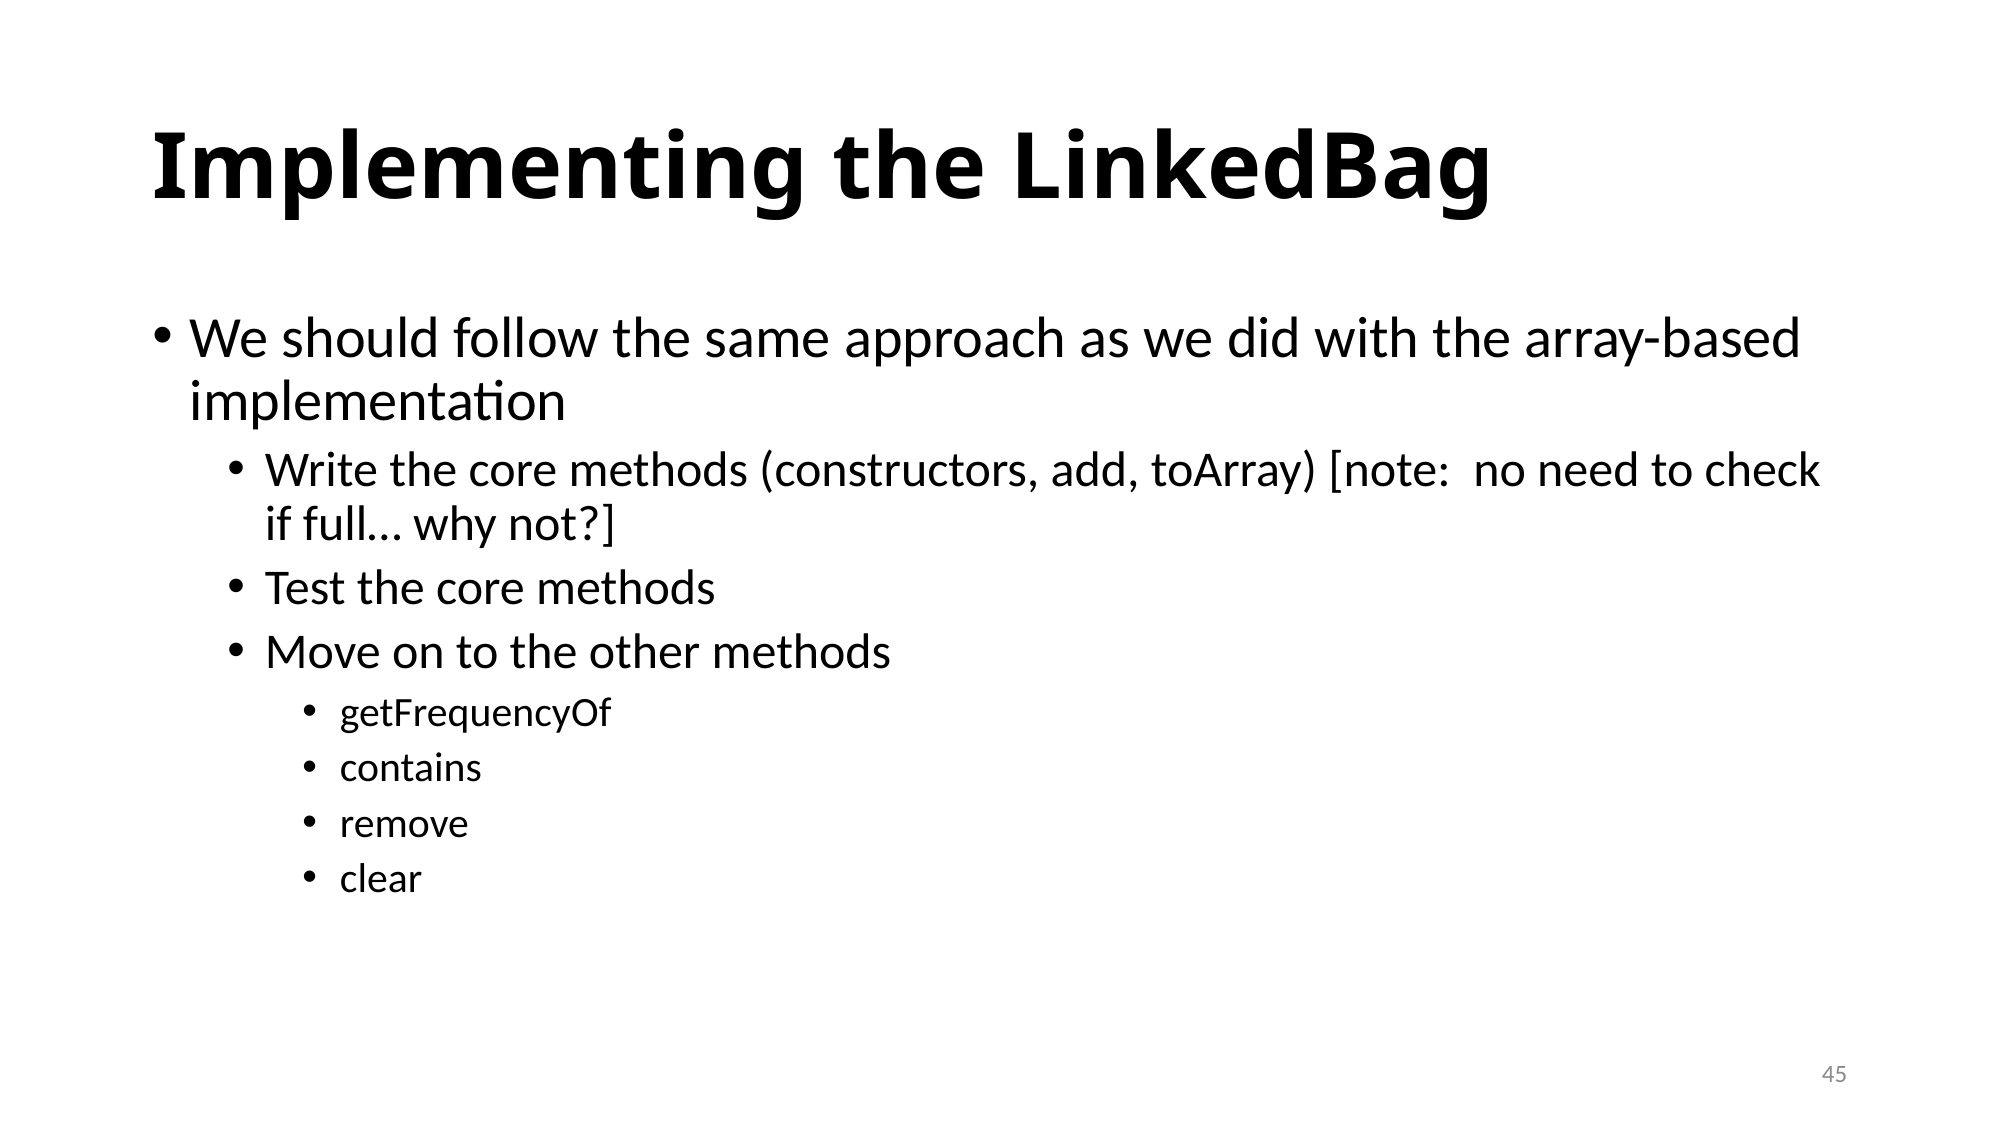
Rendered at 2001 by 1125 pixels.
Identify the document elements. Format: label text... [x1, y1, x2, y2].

list We should follow the same approach as we did with the array-based implementation Write the core methods (constructors, add, toArray) [note: no need to check if full… why not?] Test the core methods Move on to the other methods getFrequencyOf contains remove clear [137, 299, 1863, 1014]
title Implementing the LinkedBag [137, 59, 1863, 278]
slide_number 45 [1412, 1042, 1863, 1103]
